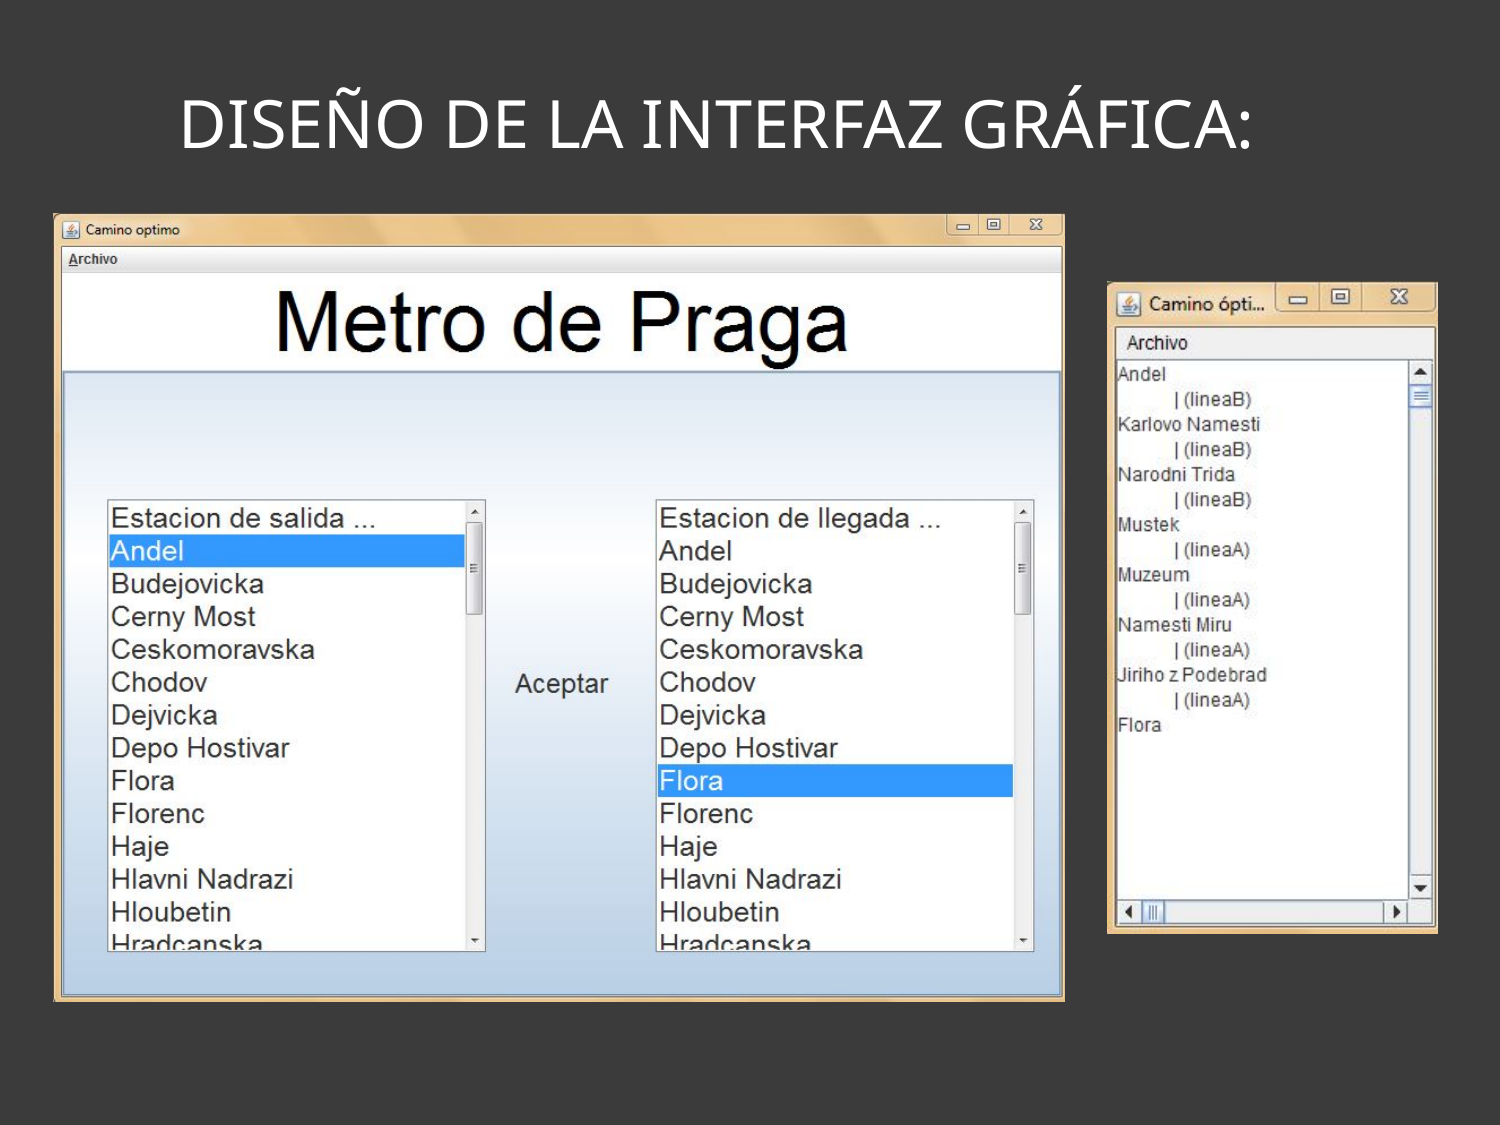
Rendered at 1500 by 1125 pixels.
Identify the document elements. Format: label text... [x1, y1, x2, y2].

picture [52, 213, 1065, 1002]
picture [1107, 281, 1438, 934]
title DISEÑO DE LA INTERFAZ GRÁFICA: [171, 28, 1324, 216]
